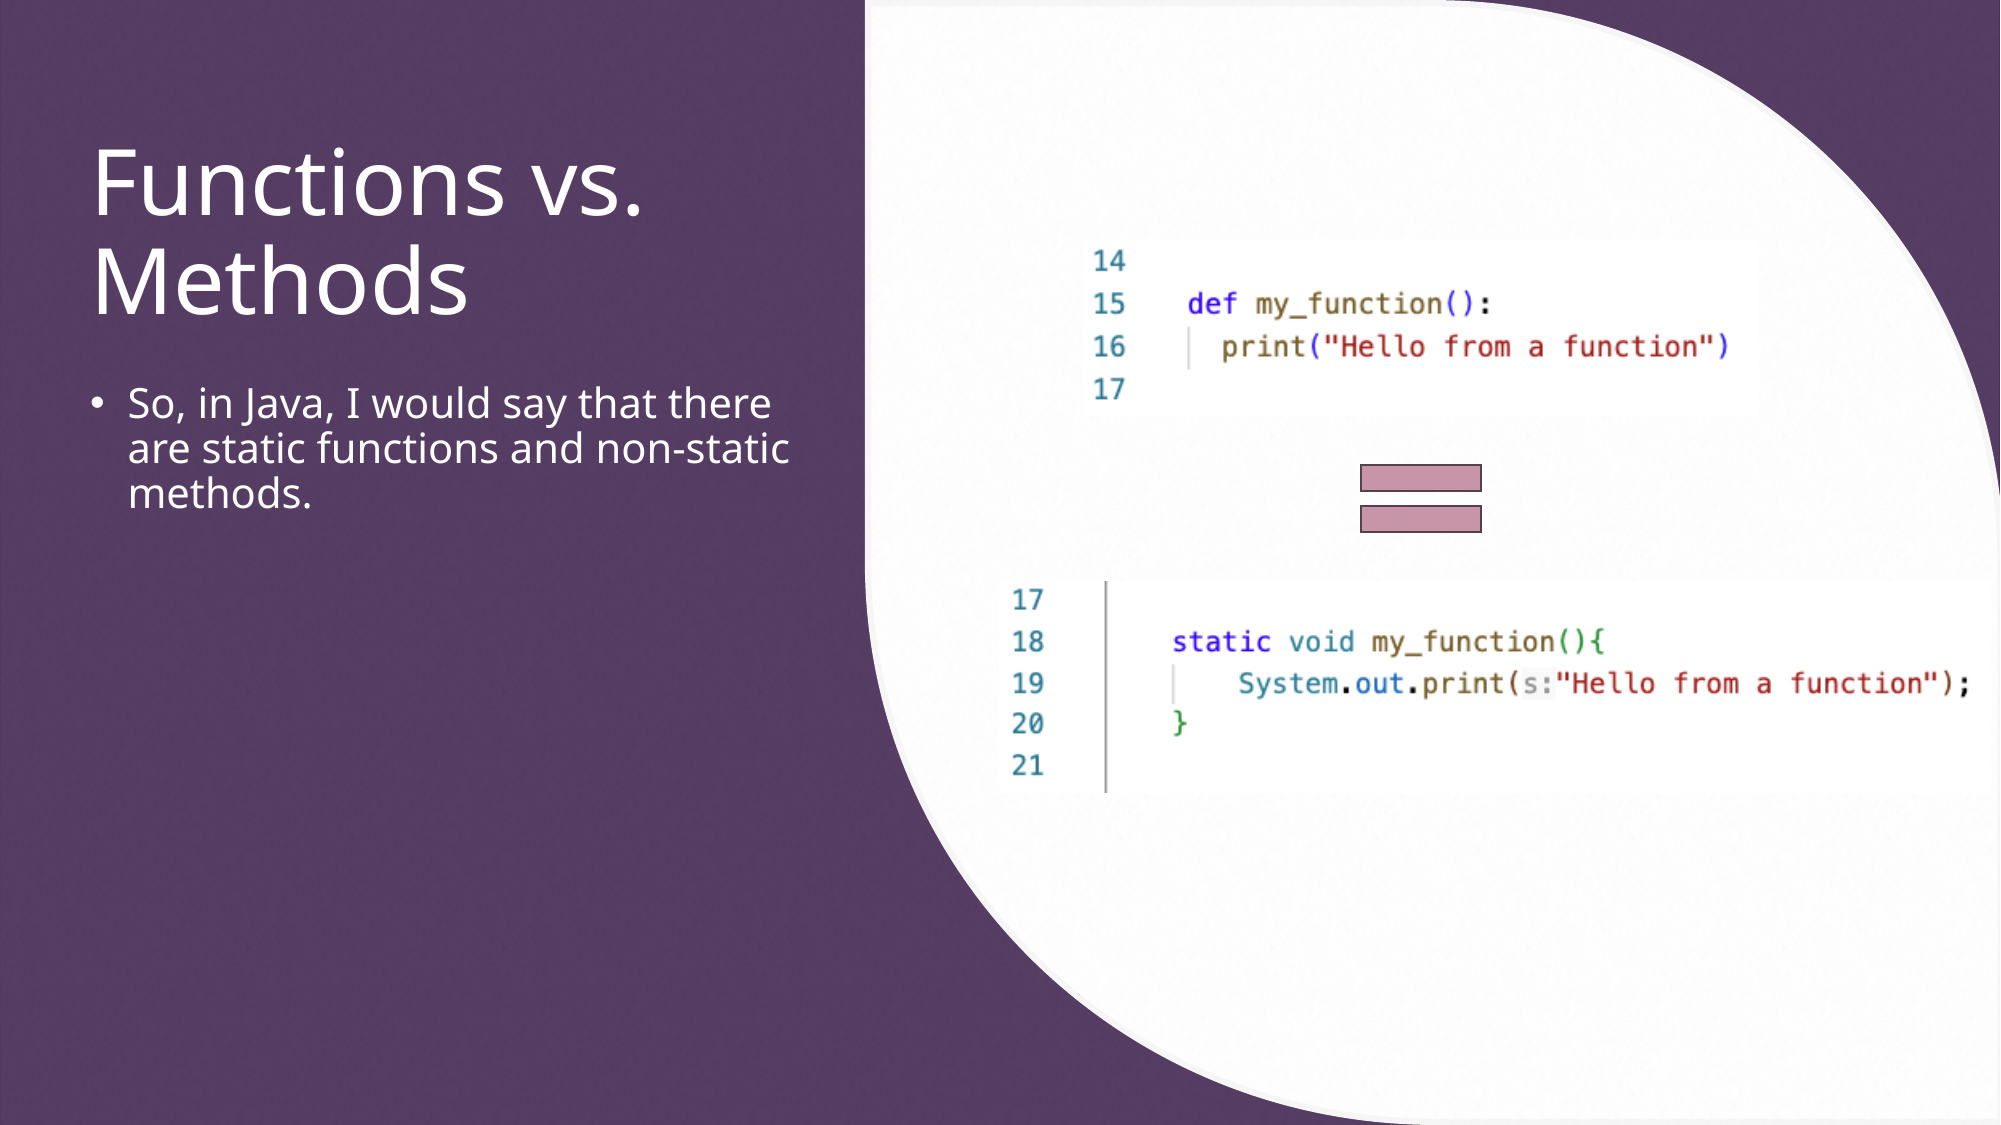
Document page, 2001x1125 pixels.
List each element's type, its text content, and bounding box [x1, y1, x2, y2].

text_box [1360, 505, 1482, 533]
title Functions vs. Methods [75, 124, 814, 342]
list So, in Java, I would say that there are static functions and non-static methods. [75, 375, 814, 1000]
picture [1083, 240, 1759, 416]
text_box [0, 0, 2000, 1125]
picture [999, 581, 1991, 793]
text_box [1360, 464, 1482, 492]
